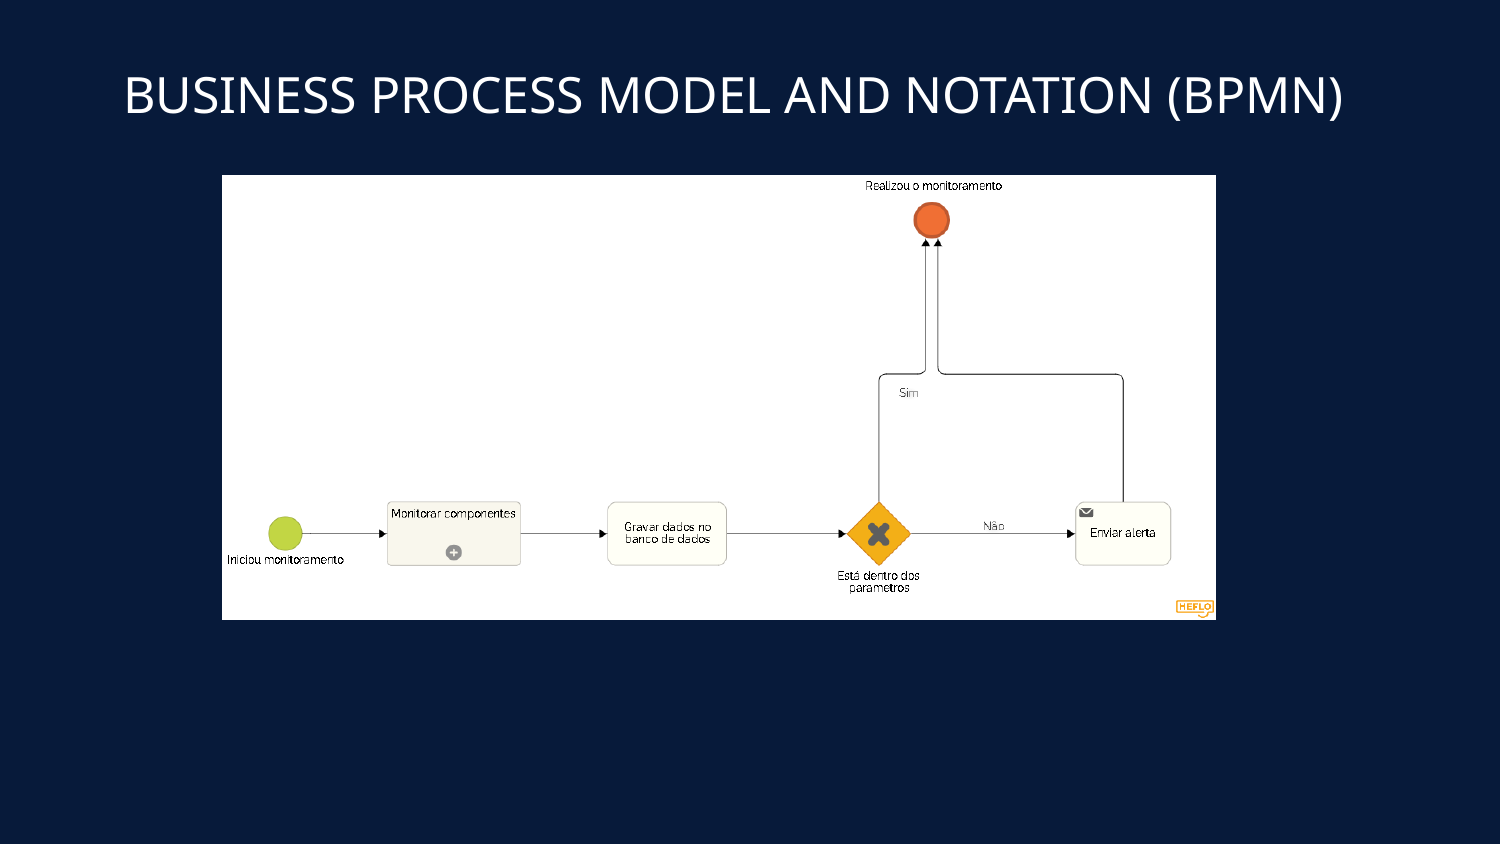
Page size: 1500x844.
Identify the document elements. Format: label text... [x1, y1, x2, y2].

text_box BUSINESS PROCESS MODEL AND NOTATION (BPMN) [41, 39, 1439, 139]
picture [222, 175, 1217, 621]
